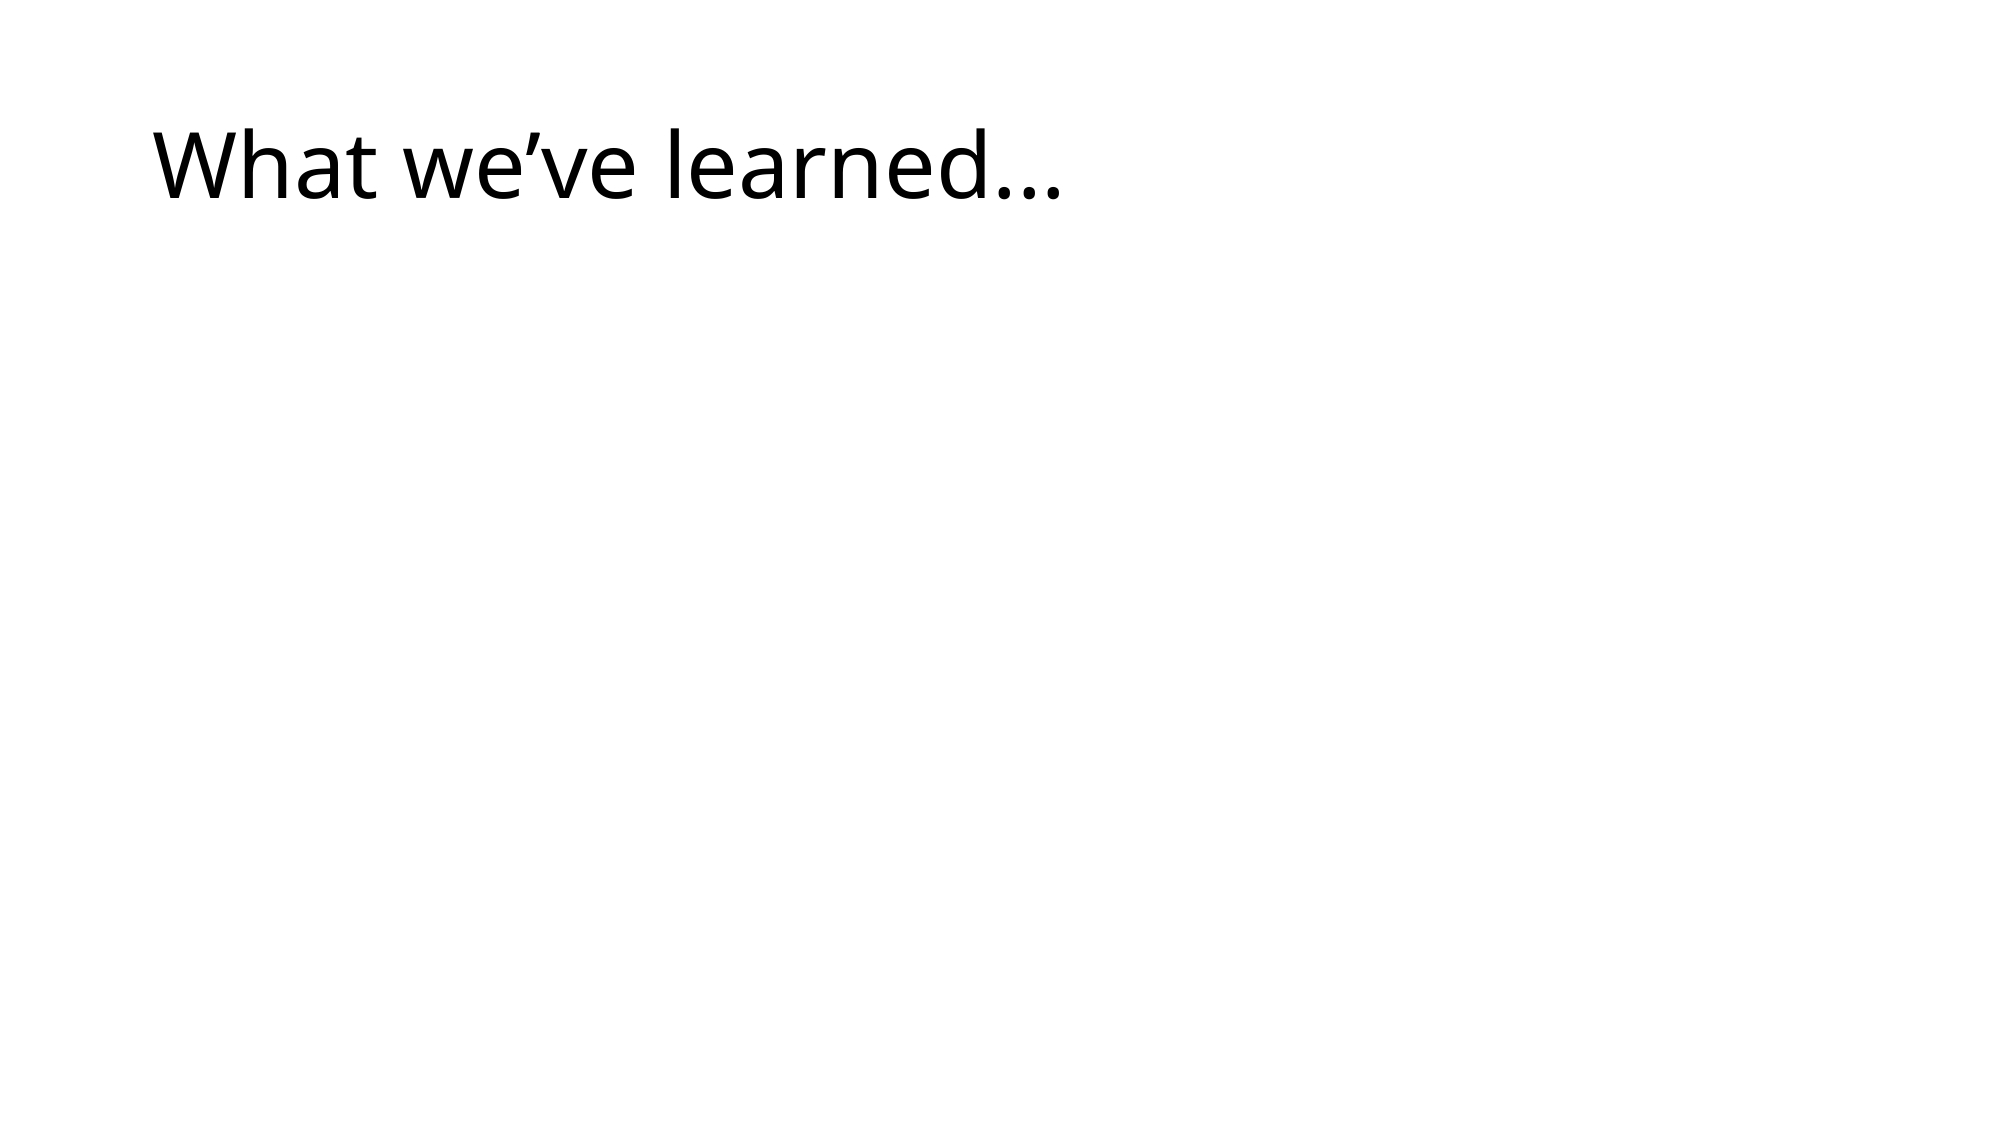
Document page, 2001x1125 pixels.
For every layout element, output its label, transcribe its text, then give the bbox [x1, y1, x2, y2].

title What we’ve learned... [137, 59, 1863, 278]
